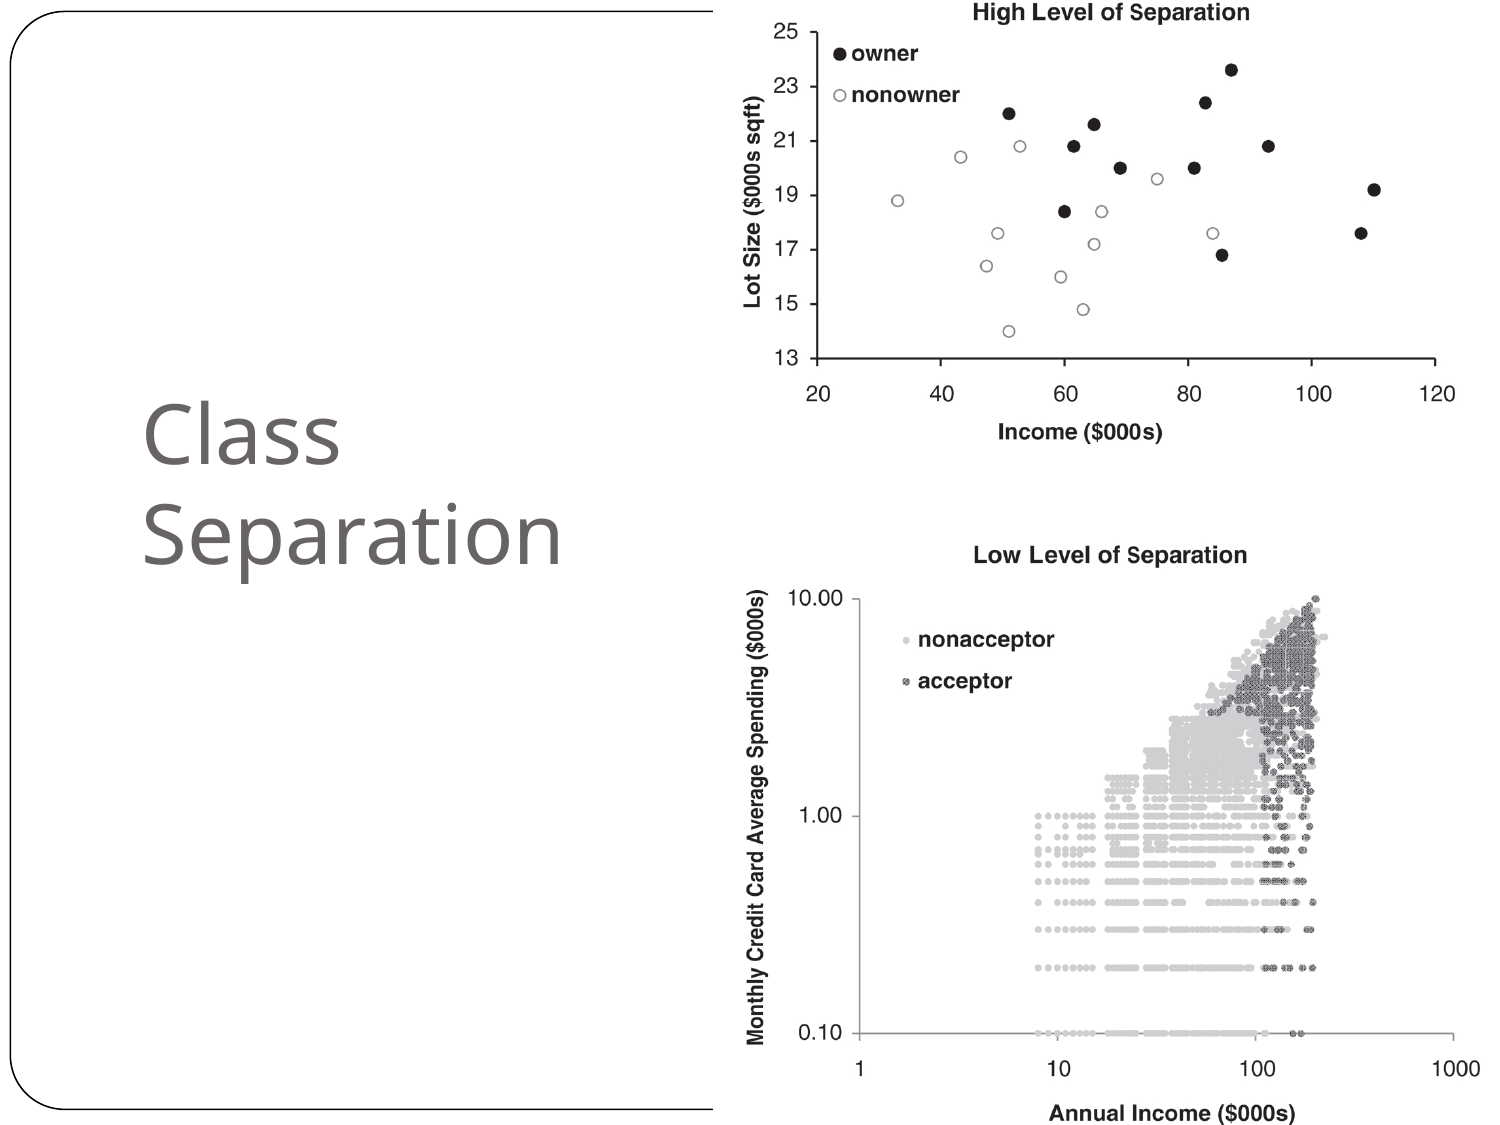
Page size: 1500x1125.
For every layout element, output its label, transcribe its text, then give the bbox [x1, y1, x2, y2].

picture [712, 0, 1500, 1125]
title Class Separation [126, 408, 665, 596]
